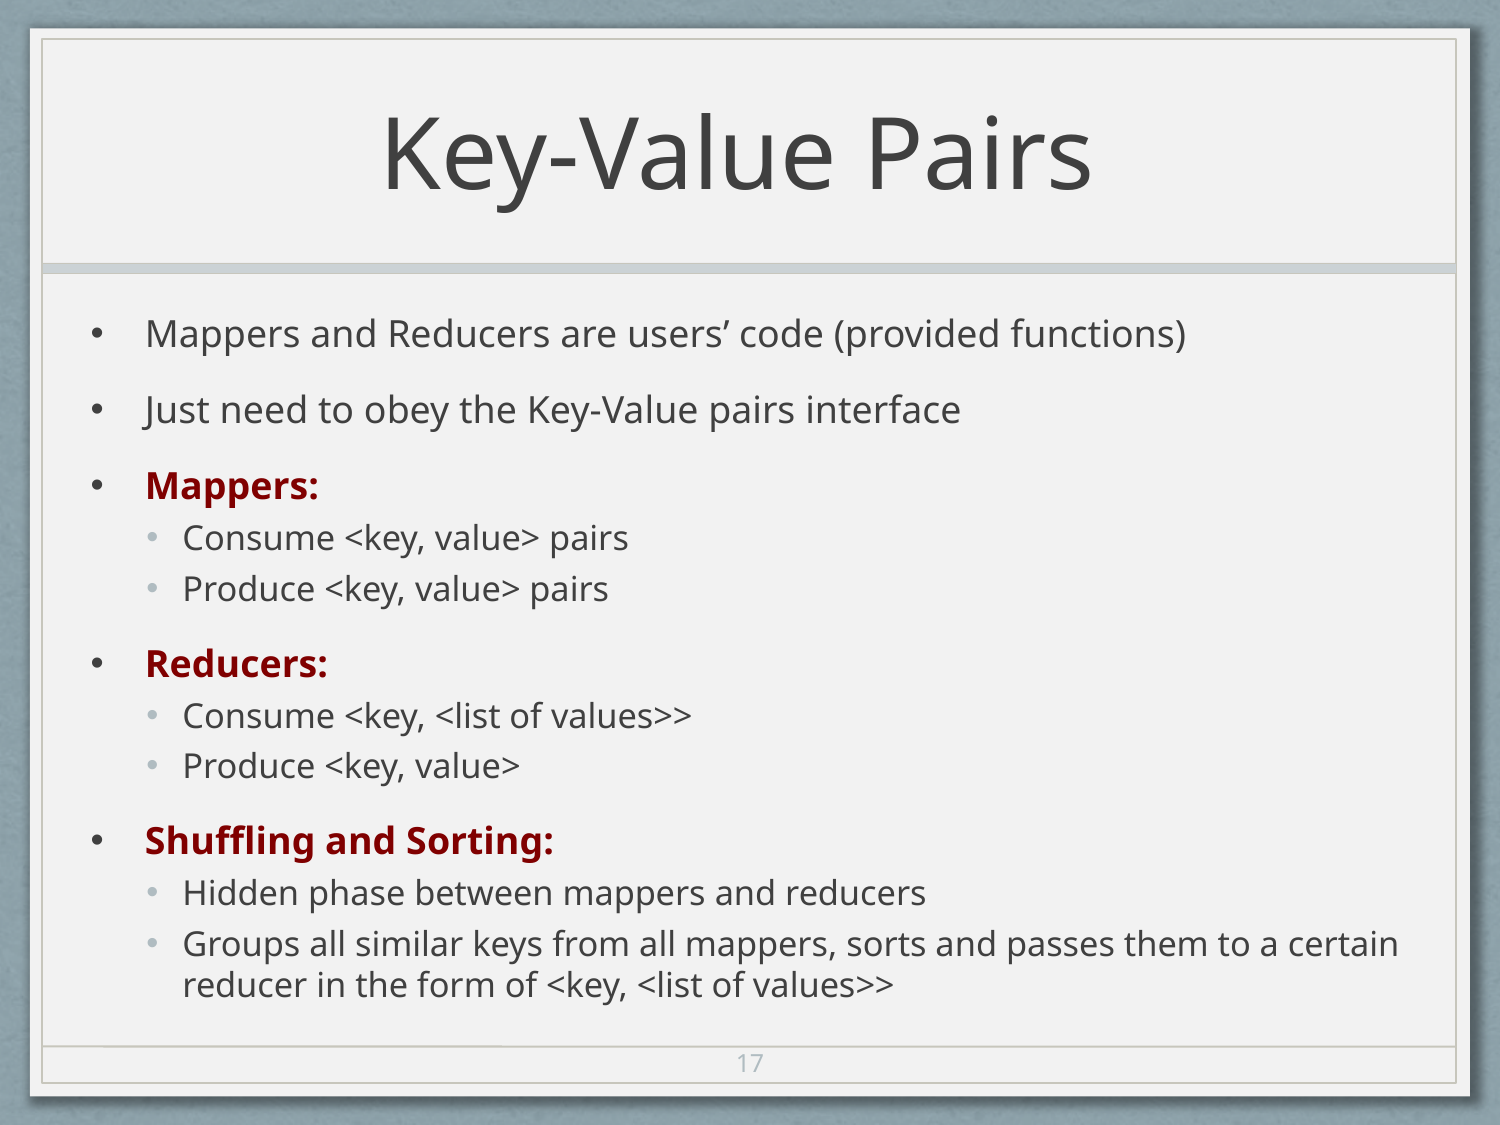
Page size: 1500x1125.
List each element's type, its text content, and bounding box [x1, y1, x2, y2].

slide_number 17 [687, 1042, 813, 1088]
list Mappers and Reducers are users’ code (provided functions) Just need to obey the Key-Value pairs interface Mappers: Consume <key, value> pairs Produce <key, value> pairs Reducers: Consume <key, <list of values>> Produce <key, value> Shuffling and Sorting: Hidden phase between mappers and reducers Groups all similar keys from all mappers, sorts and passes them to a certain reducer in the form of <key, <list of values>> [75, 302, 1433, 1019]
title Key-Value Pairs [147, 40, 1353, 260]
